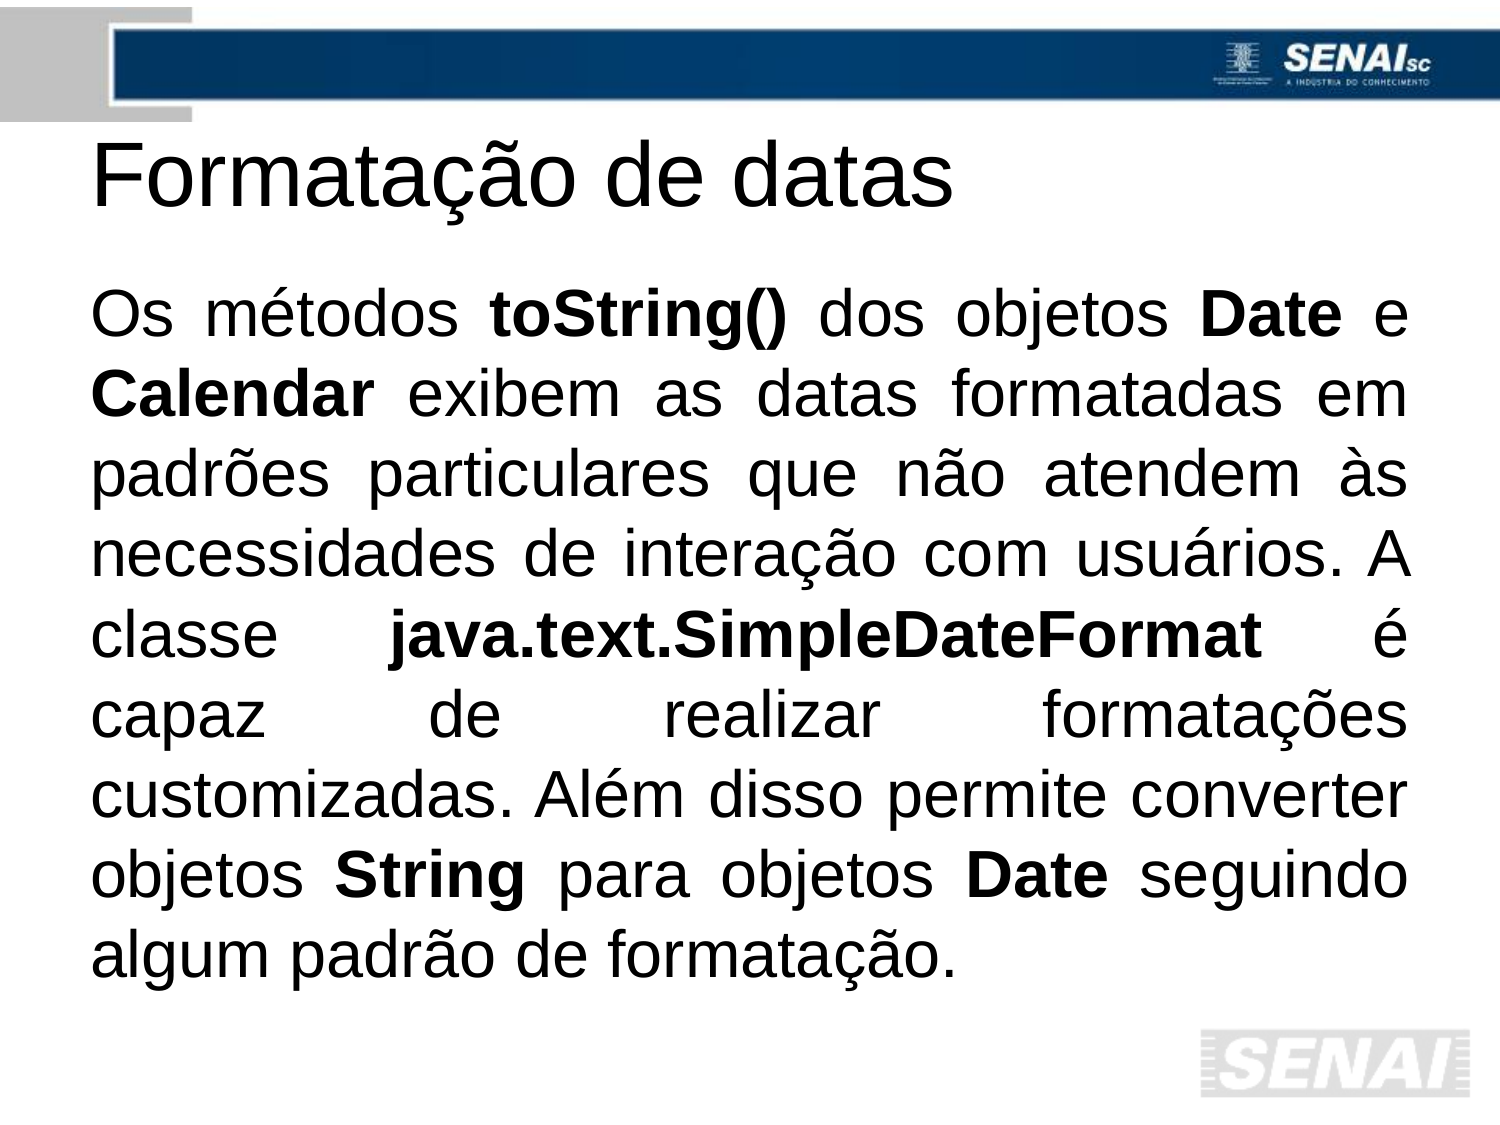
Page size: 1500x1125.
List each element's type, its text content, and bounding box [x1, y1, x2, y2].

title Formatação de datas [75, 45, 1425, 233]
list Os métodos toString() dos objetos Date e Calendar exibem as datas formatadas em padrões particulares que não atendem às necessidades de interação com usuários. A classe java.text.SimpleDateFormat é capaz de realizar formatações customizadas. Além disso permite converter objetos String para objetos Date seguindo algum padrão de formatação. [75, 262, 1425, 1005]
picture [0, 7, 1500, 122]
